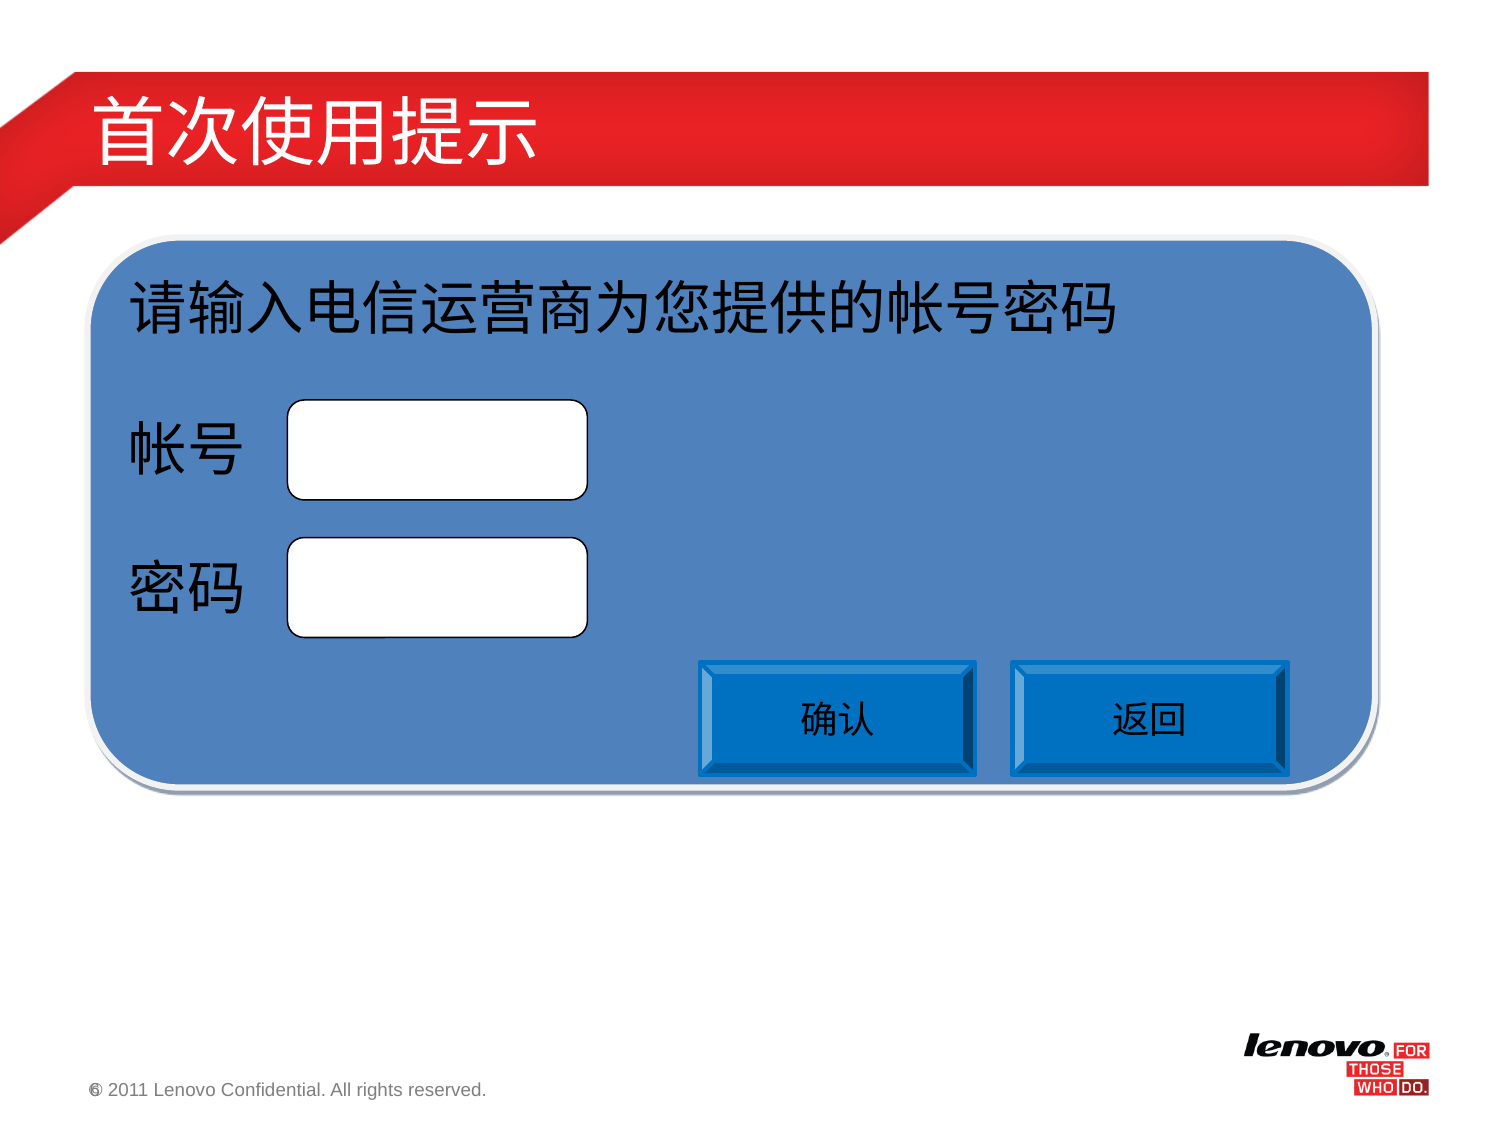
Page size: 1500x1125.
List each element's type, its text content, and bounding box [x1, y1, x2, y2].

picture [1231, 982, 1444, 1125]
text_box 确认 [698, 660, 977, 777]
text_box 请输入电信运营商为您提供的帐号密码 帐号 密码 [87, 237, 1375, 788]
text_box [287, 537, 588, 638]
picture [0, 0, 1500, 254]
title 首次使用提示 [75, 72, 1410, 187]
text_box [287, 399, 588, 500]
text_box 返回 [1010, 660, 1290, 777]
